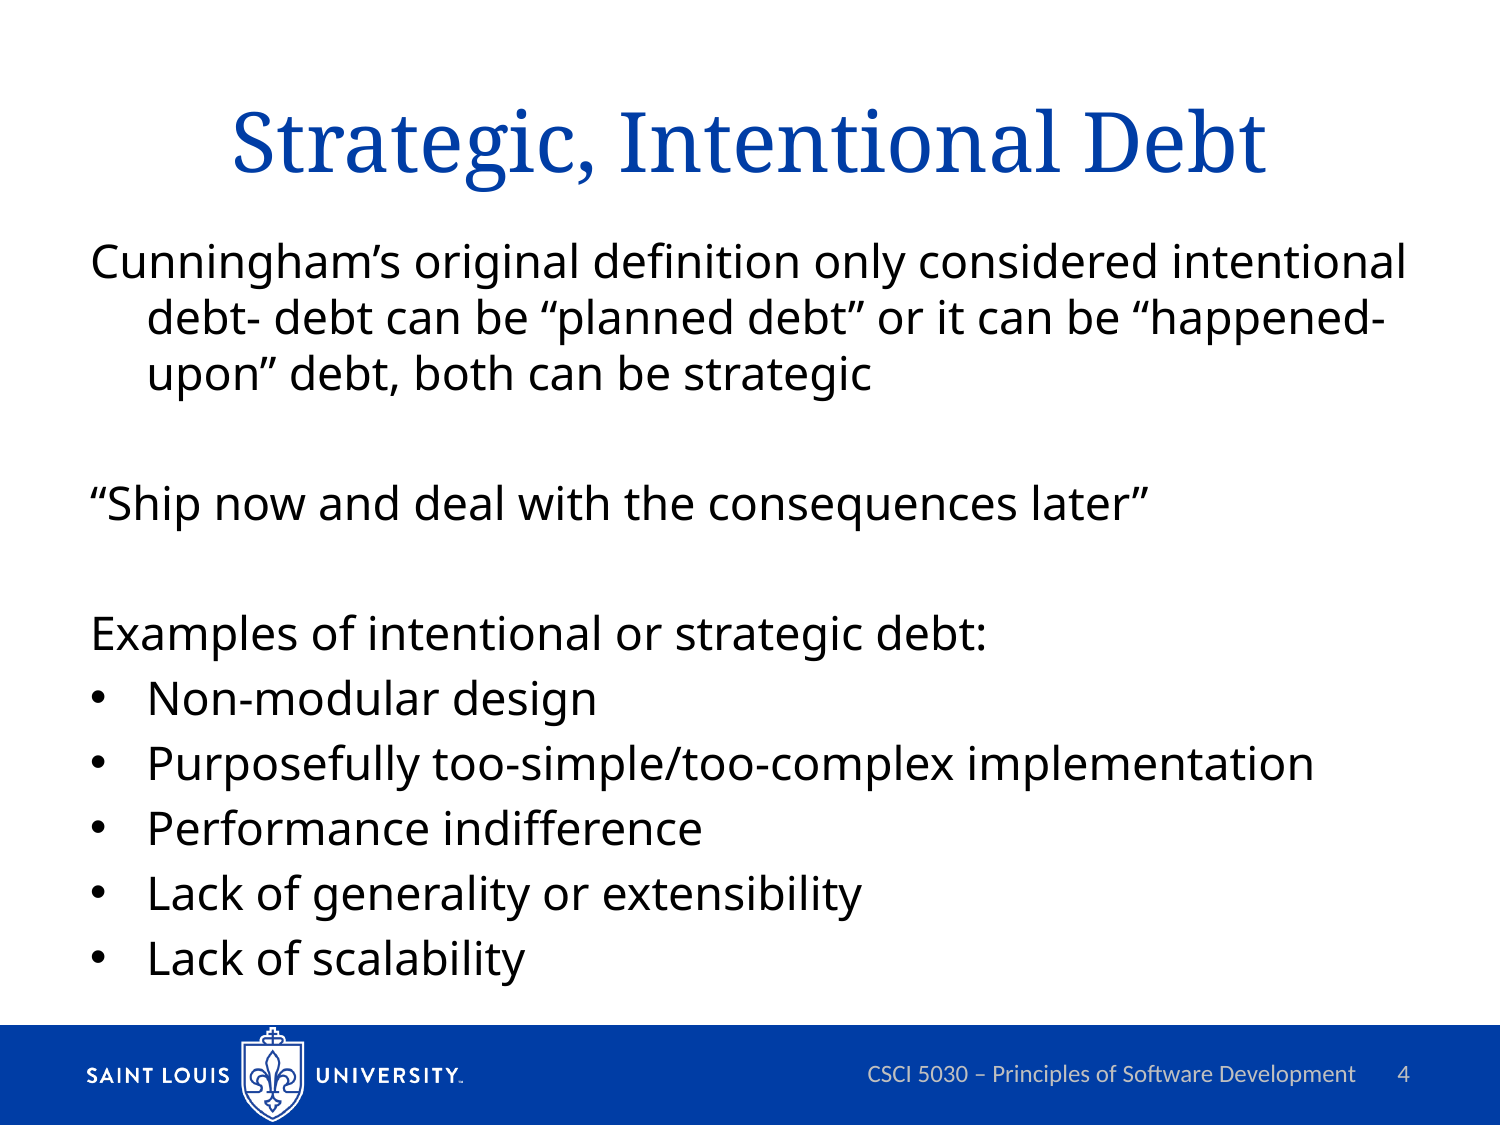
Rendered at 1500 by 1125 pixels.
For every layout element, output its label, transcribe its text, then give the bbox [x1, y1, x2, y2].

list Cunningham’s original definition only considered intentional debt- debt can be “planned debt” or it can be “happened-upon” debt, both can be strategic “Ship now and deal with the consequences later” Examples of intentional or strategic debt: Non-modular design Purposefully too-simple/too-complex implementation Performance indifference Lack of generality or extensibility Lack of scalability [75, 224, 1425, 1000]
slide_number 4 [1074, 1042, 1425, 1103]
title Strategic, Intentional Debt [75, 45, 1425, 224]
picture [87, 1027, 463, 1122]
footer CSCI 5030 – Principles of Software Development [849, 1042, 1074, 1103]
